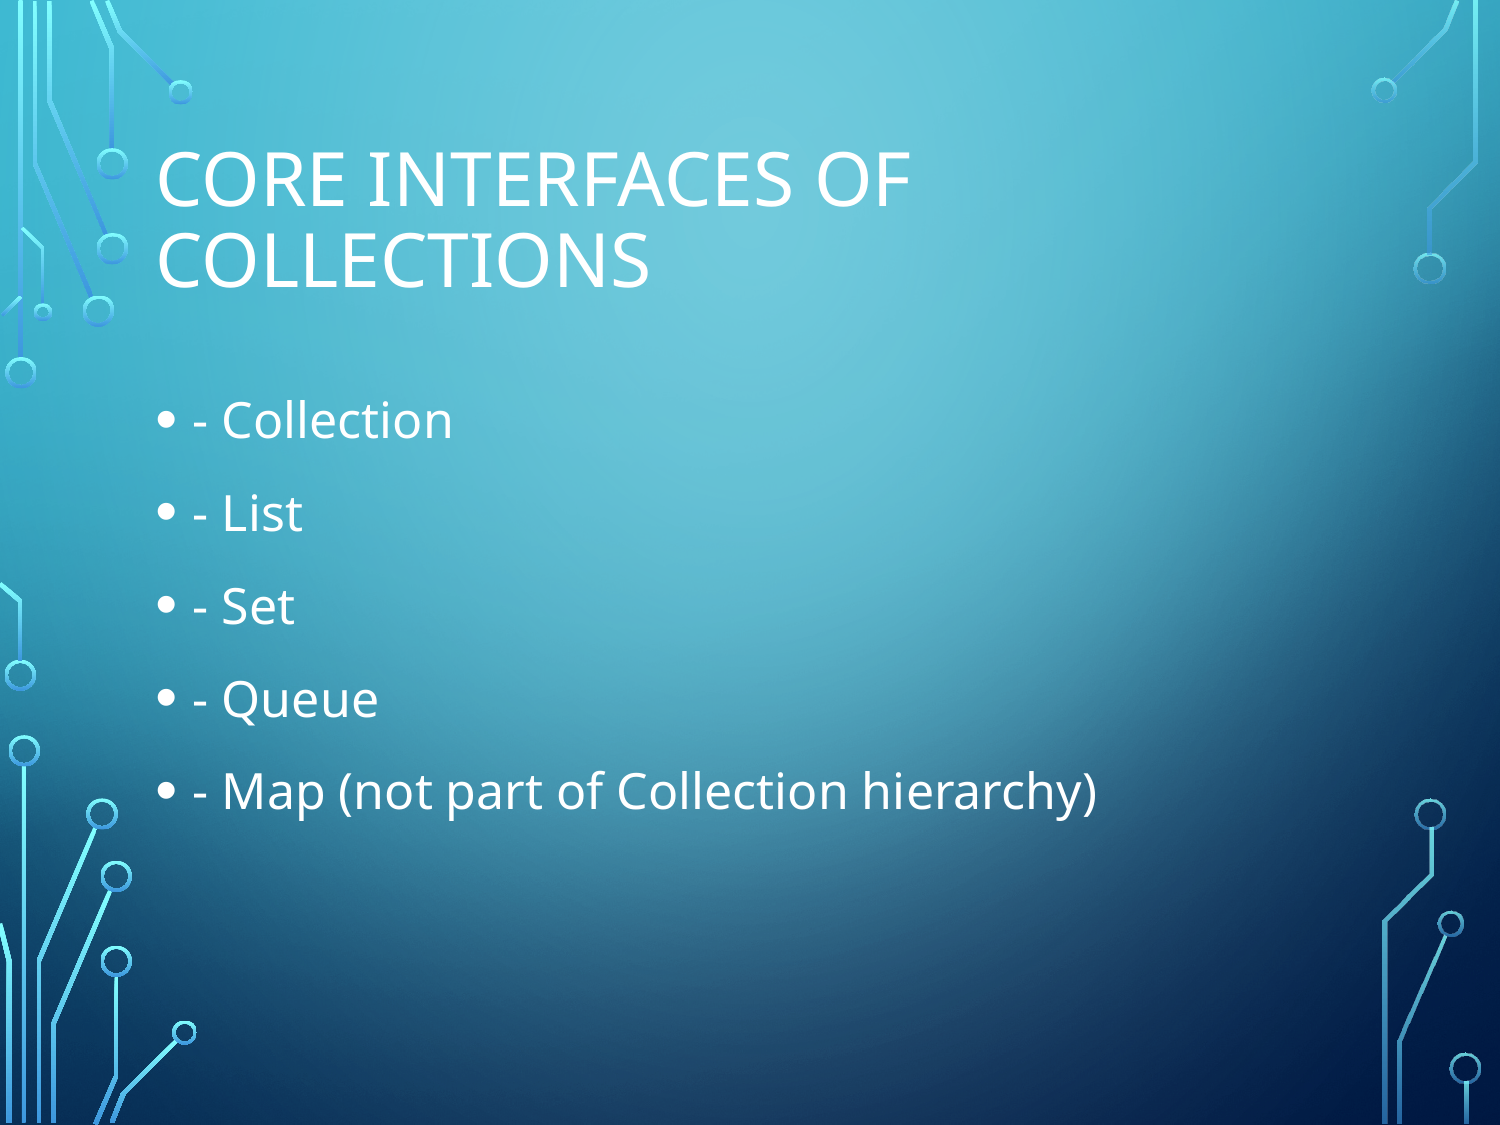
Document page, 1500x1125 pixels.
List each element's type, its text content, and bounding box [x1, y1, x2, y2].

list - Collection - List - Set - Queue - Map (not part of Collection hierarchy) [140, 369, 1360, 950]
title Core Interfaces of Collections [140, 101, 1360, 344]
